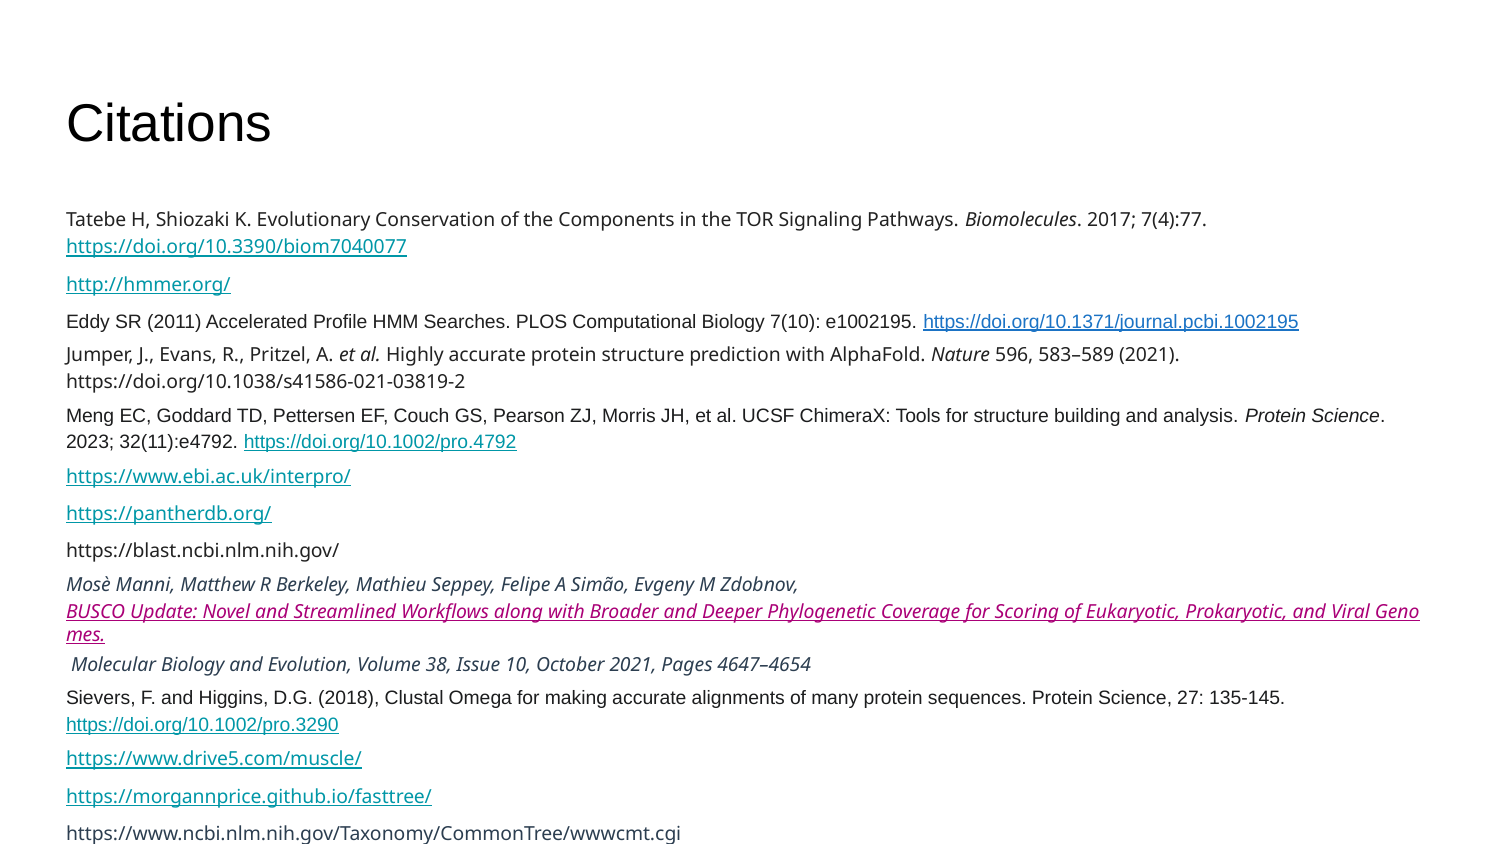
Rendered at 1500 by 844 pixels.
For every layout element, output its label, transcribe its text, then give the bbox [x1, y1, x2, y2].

list Tatebe H, Shiozaki K. Evolutionary Conservation of the Components in the TOR Signaling Pathways. Biomolecules. 2017; 7(4):77. https://doi.org/10.3390/biom7040077 http://hmmer.org/ Eddy SR (2011) Accelerated Profile HMM Searches. PLOS Computational Biology 7(10): e1002195. https://doi.org/10.1371/journal.pcbi.1002195 Jumper, J., Evans, R., Pritzel, A. et al. Highly accurate protein structure prediction with AlphaFold. Nature 596, 583–589 (2021). https://doi.org/10.1038/s41586-021-03819-2 Meng EC, Goddard TD, Pettersen EF, Couch GS, Pearson ZJ, Morris JH, et al. UCSF ChimeraX: Tools for structure building and analysis. Protein Science. 2023; 32(11):e4792. https://doi.org/10.1002/pro.4792 https://www.ebi.ac.uk/interpro/ https://pantherdb.org/ https://blast.ncbi.nlm.nih.gov/ Mosè Manni, Matthew R Berkeley, Mathieu Seppey, Felipe A Simão, Evgeny M Zdobnov, BUSCO Update: Novel and Streamlined Workflows along with Broader and Deeper Phylogenetic Coverage for Scoring of Eukaryotic, Prokaryotic, and Viral Genomes. Molecular Biology and Evolution, Volume 38, Issue 10, October 2021, Pages 4647–4654 Sievers, F. and Higgins, D.G. (2018), Clustal Omega for making accurate alignments of many protein sequences. Protein Science, 27: 135-145. https://doi.org/10.1002/pro.3290 https://www.drive5.com/muscle/ https://morgannprice.github.io/fasttree/ https://www.ncbi.nlm.nih.gov/Taxonomy/CommonTree/wwwcmt.cgi [51, 189, 1449, 844]
title Citations [51, 72, 1449, 167]
